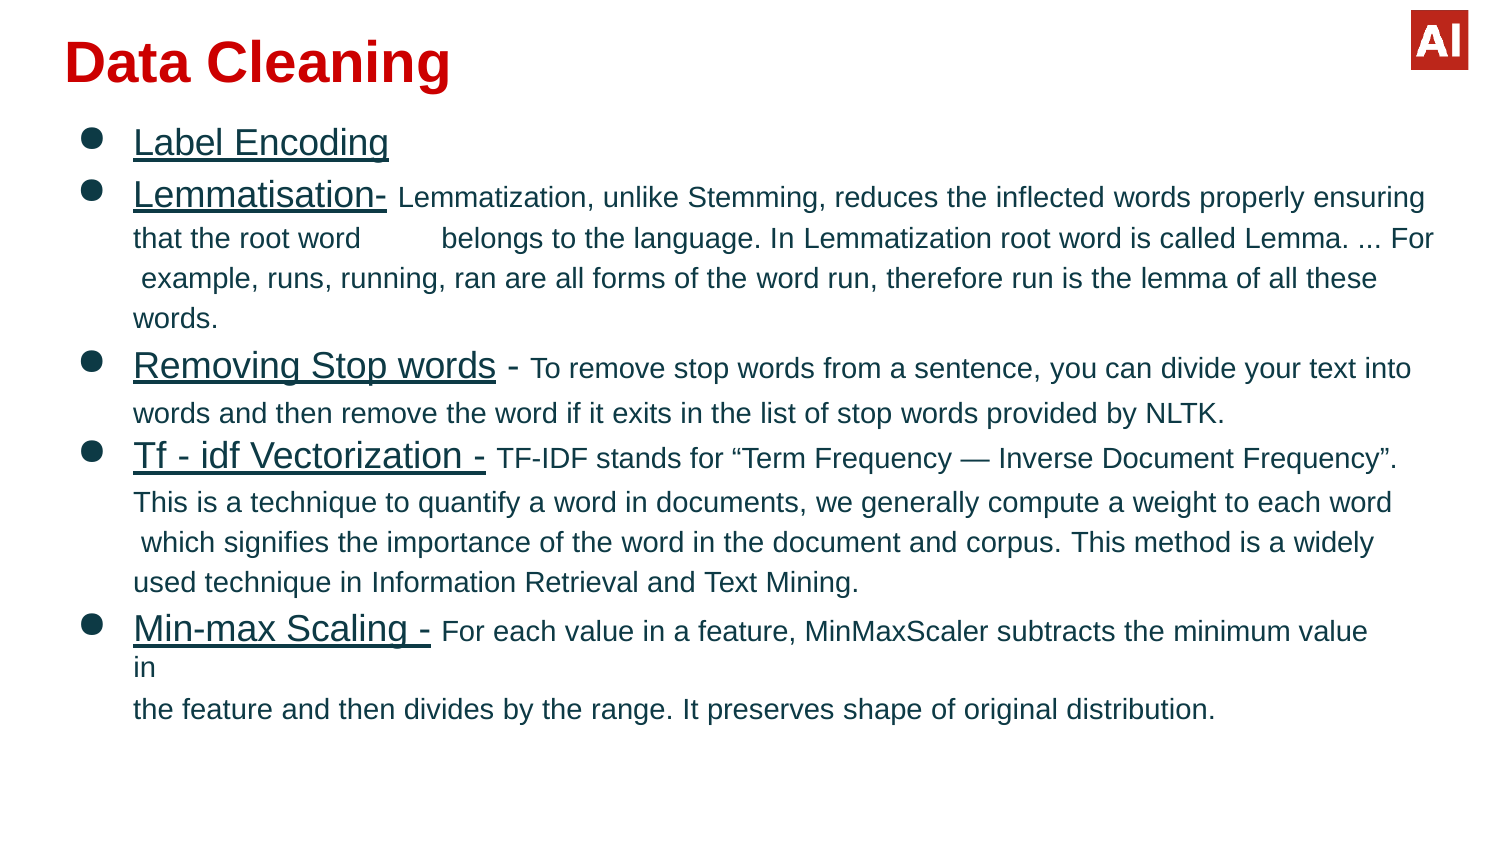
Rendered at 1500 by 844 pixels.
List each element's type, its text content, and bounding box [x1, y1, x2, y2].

picture [1411, 10, 1469, 70]
text_box Label Encoding Lemmatisation- Lemmatization, unlike Stemming, reduces the inflected words properly ensuring that the root word belongs to the language. In Lemmatization root word is called Lemma. ... For example, runs, running, ran are all forms of the word run, therefore run is the lemma of all these words. Removing Stop words - To remove stop words from a sentence, you can divide your text into words and then remove the word if it exits in the list of stop words provided by NLTK. Tf - idf Vectorization - TF-IDF stands for “Term Frequency — Inverse Document Frequency”. This is a technique to quantify a word in documents, we generally compute a weight to each word which signifies the importance of the word in the document and corpus. This method is a widely used technique in Information Retrieval and Text Mining. Min-max Scaling - For each value in a feature, MinMaxScaler subtracts the minimum value in the feature and then divides by the range. It preserves shape of original distribution. [74, 109, 1438, 726]
title Data Cleaning [62, 21, 1175, 165]
